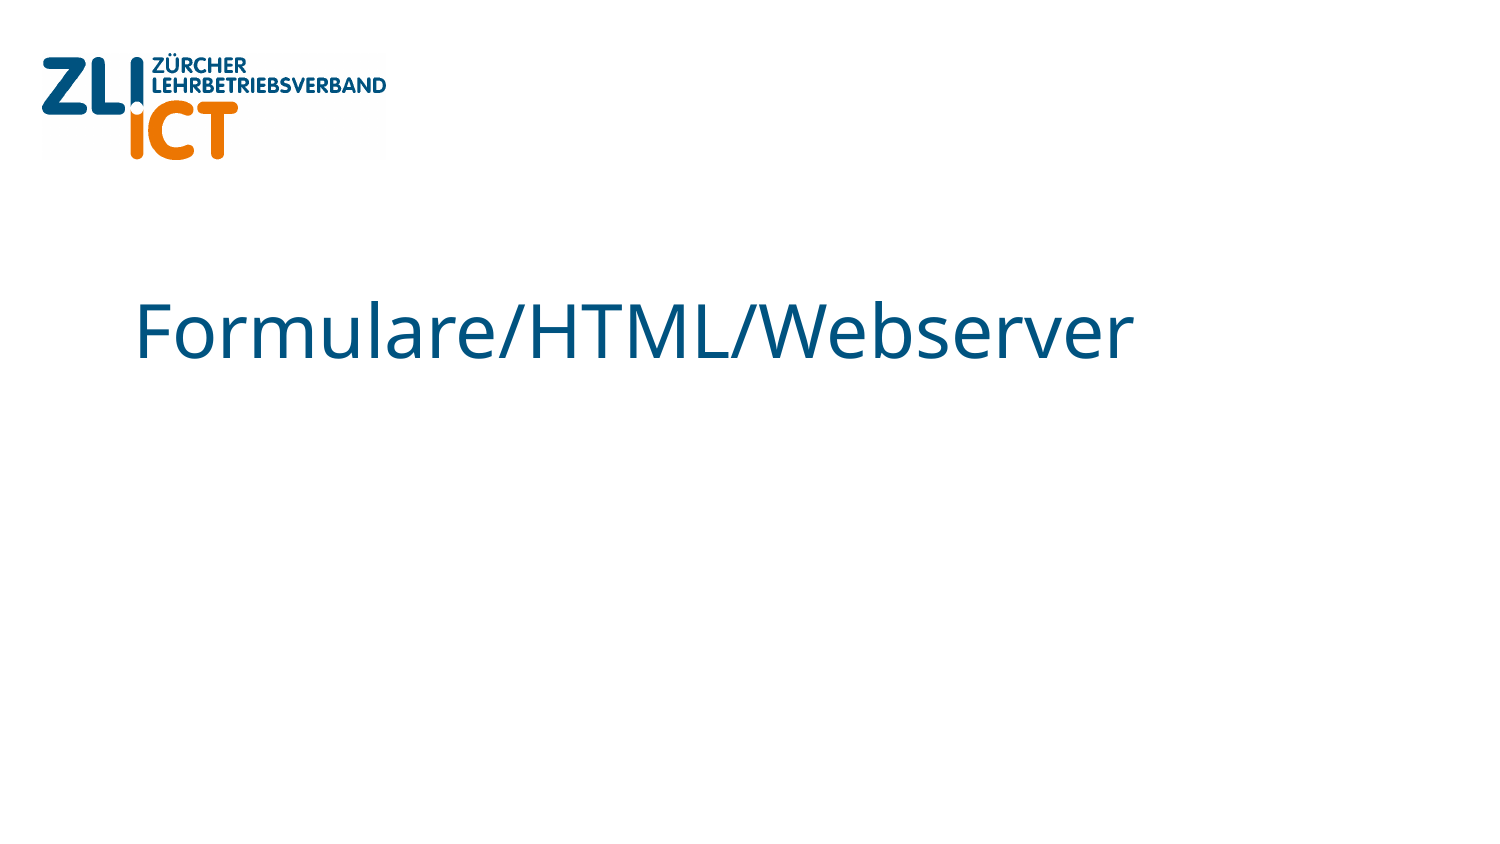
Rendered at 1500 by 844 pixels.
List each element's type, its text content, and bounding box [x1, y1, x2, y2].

title Formulare/HTML/Webserver [121, 277, 1459, 371]
picture [42, 53, 386, 160]
